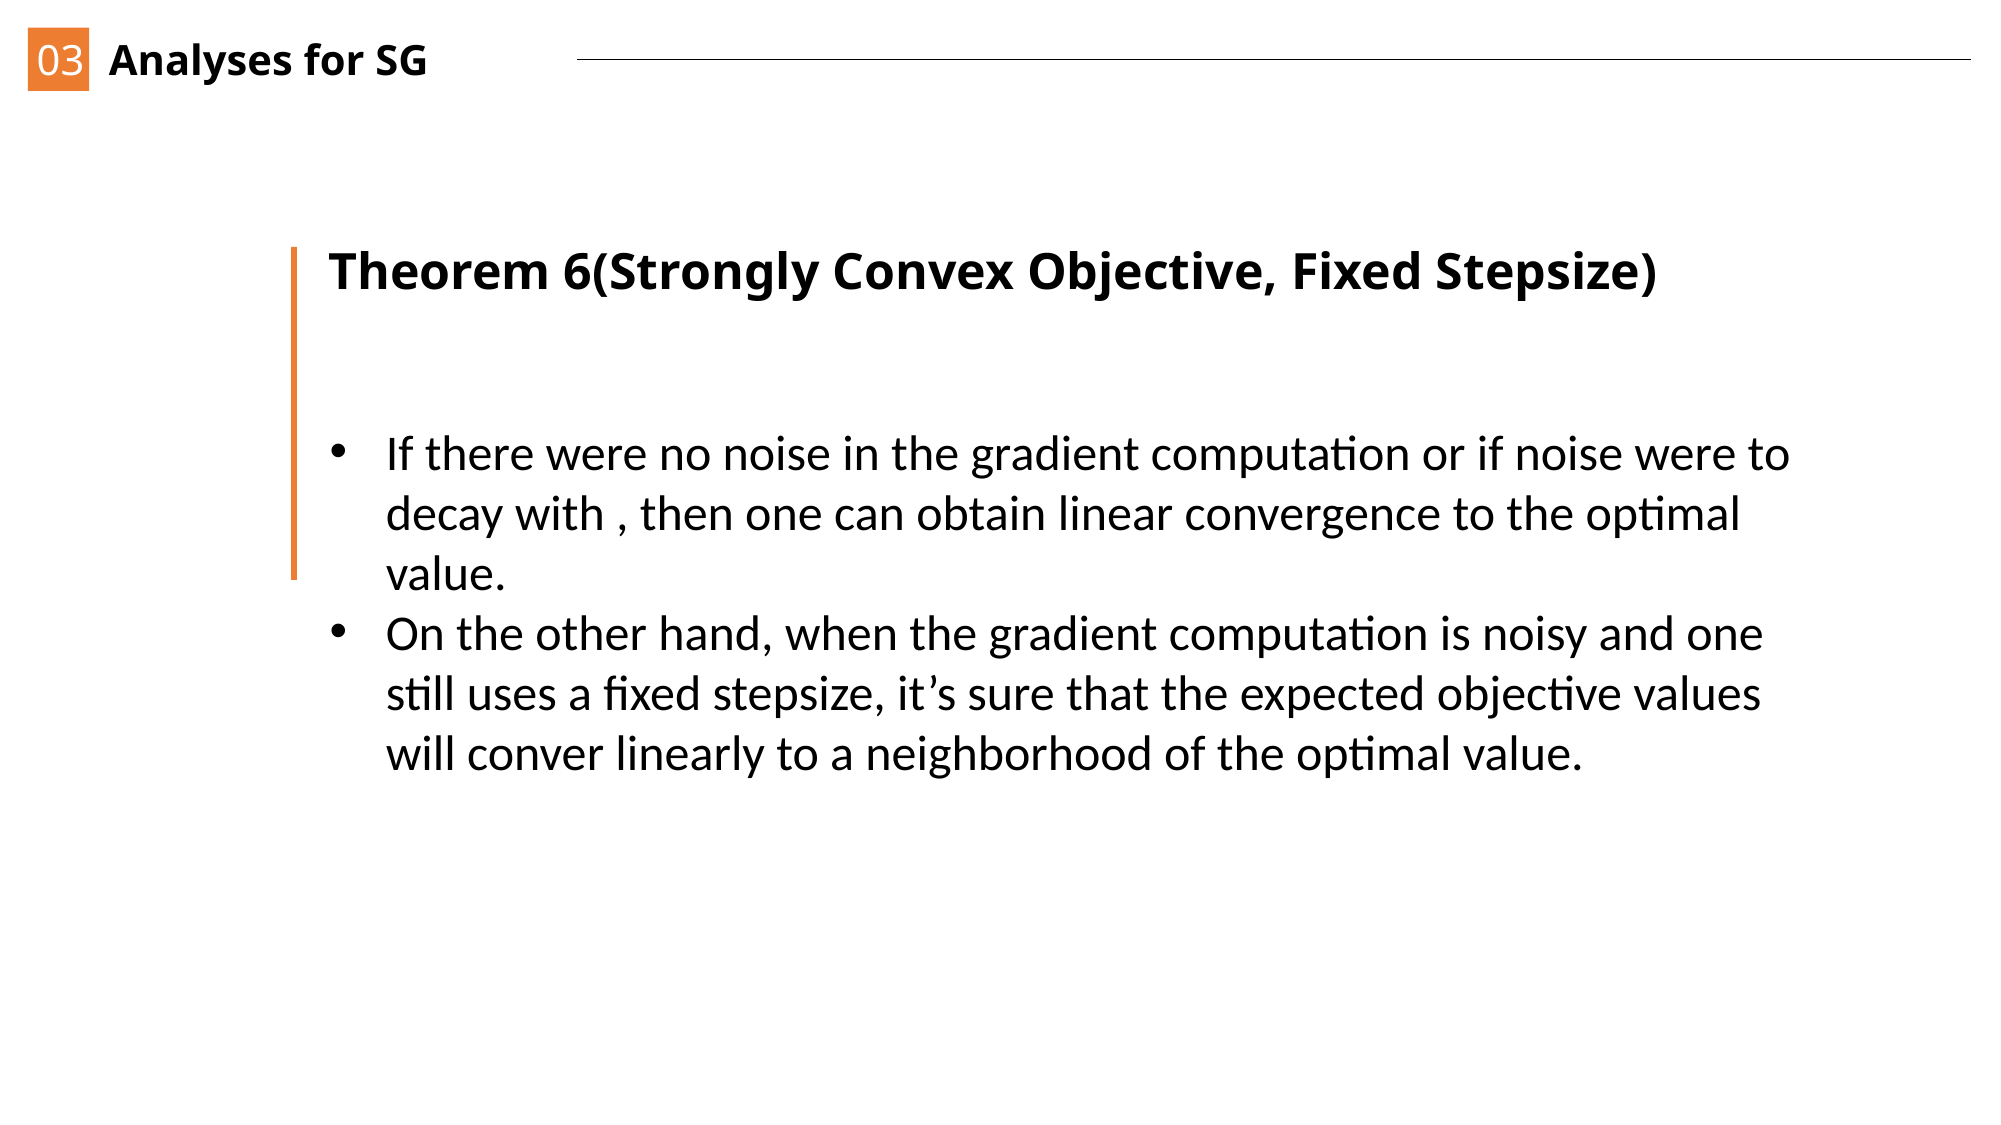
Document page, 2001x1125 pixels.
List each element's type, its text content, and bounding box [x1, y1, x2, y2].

text_box Theorem 6(Strongly Convex Objective, Fixed Stepsize) [313, 232, 1722, 307]
text_box 03 [0, 26, 132, 92]
text_box [290, 246, 298, 581]
text_box Analyses for SG [132, 26, 536, 92]
